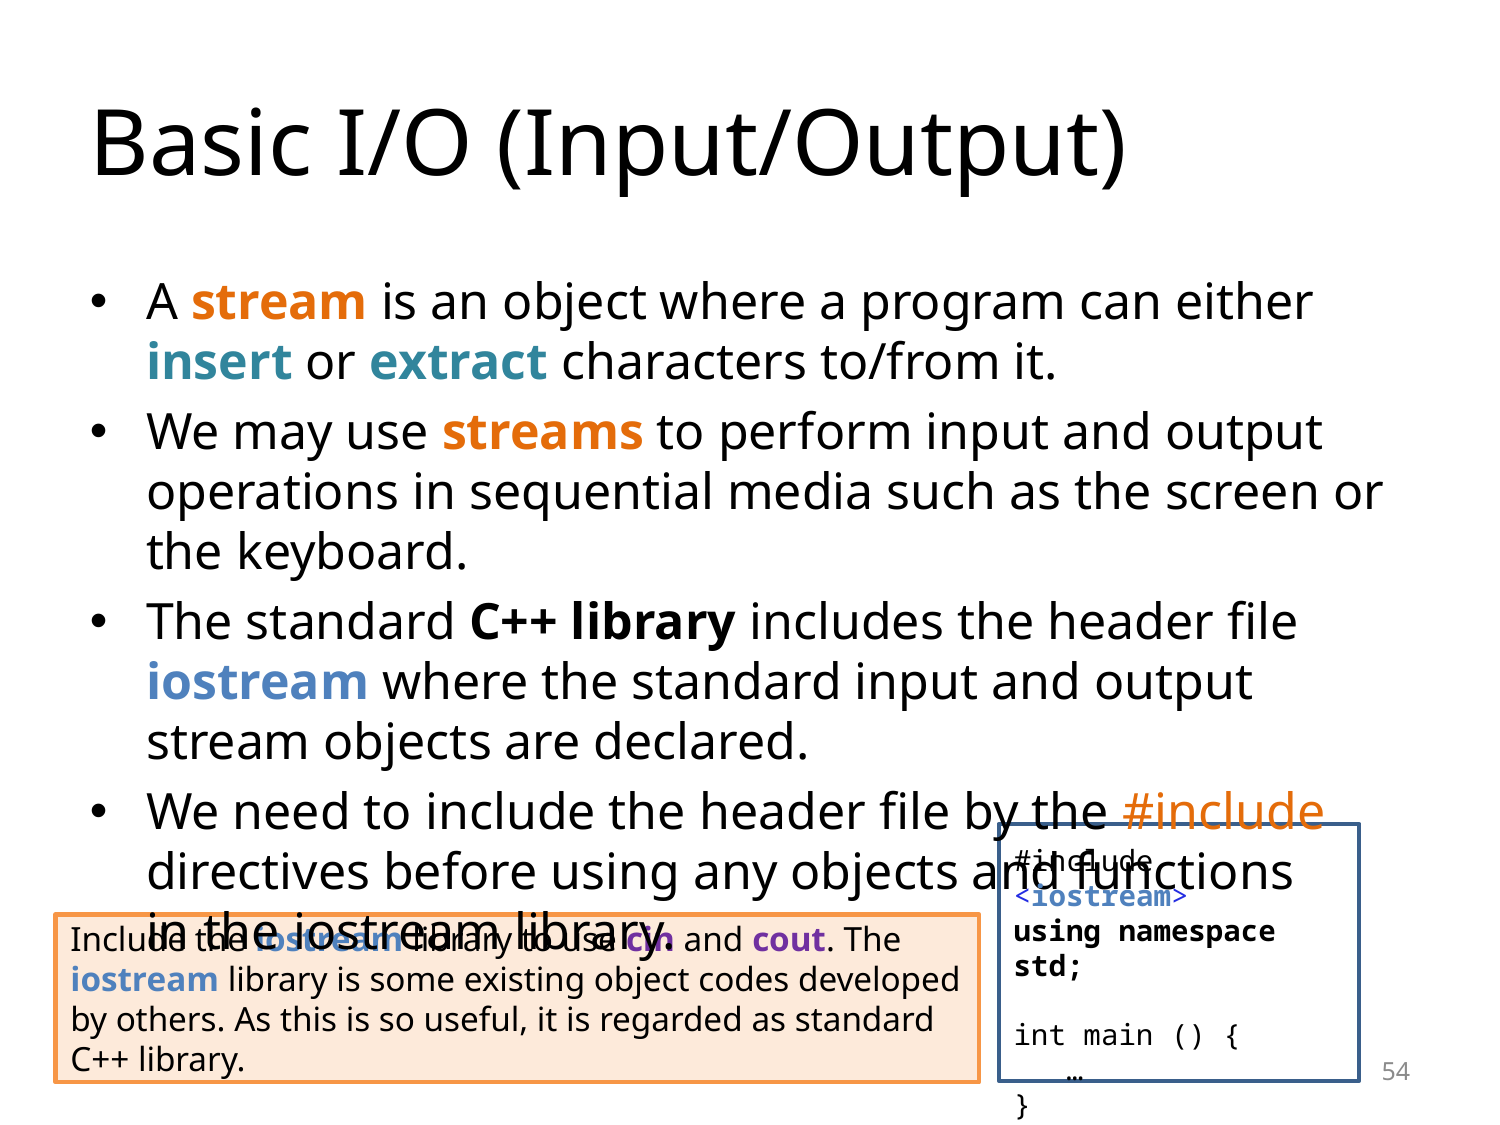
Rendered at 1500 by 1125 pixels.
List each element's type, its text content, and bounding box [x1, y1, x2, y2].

text_box <number> [1360, 1042, 1425, 1103]
text_box Include the iostream library to use cin and cout. The iostream library is some existing object codes developed by others. As this is so useful, it is regarded as standard C++ library. [53, 912, 981, 1084]
text_box Basic I/O (Input/Output) [74, 45, 1425, 233]
text_box #include <iostream> using namespace std; int main () { … } [998, 834, 1360, 1125]
text_box A stream is an object where a program can either insert or extract characters to/from it. We may use streams to perform input and output operations in sequential media such as the screen or the keyboard. The standard C++ library includes the header file iostream where the standard input and output stream objects are declared. We need to include the header file by the #include directives before using any objects and functions in the iostream library. [74, 262, 1425, 1005]
